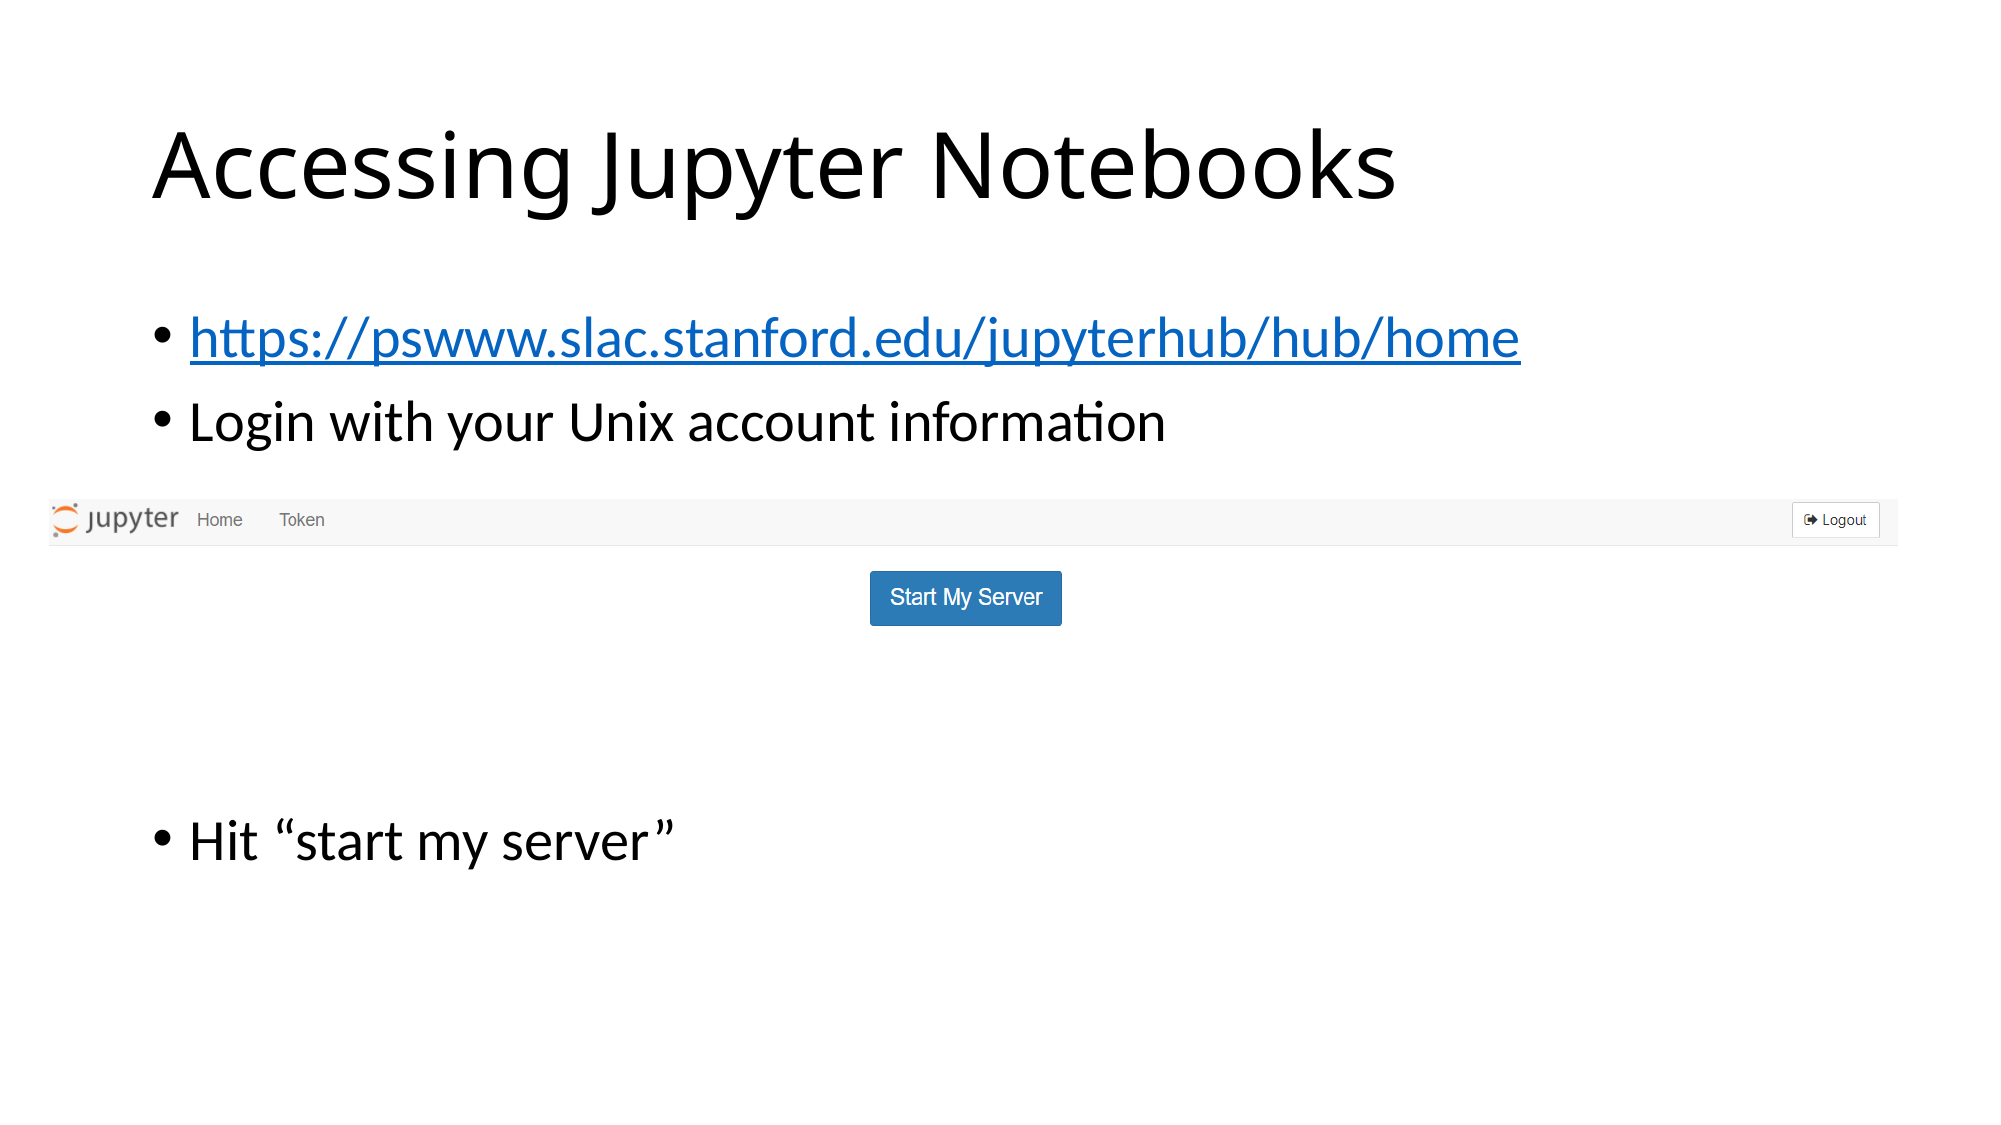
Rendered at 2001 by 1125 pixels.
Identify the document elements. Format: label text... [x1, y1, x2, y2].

list https://pswww.slac.stanford.edu/jupyterhub/hub/home Login with your Unix account information Hit “start my server” [137, 299, 1863, 499]
title Accessing Jupyter Notebooks [137, 59, 1863, 278]
list https://pswww.slac.stanford.edu/jupyterhub/hub/home Login with your Unix account information Hit “start my server” [137, 771, 1863, 1014]
picture [49, 499, 1898, 771]
